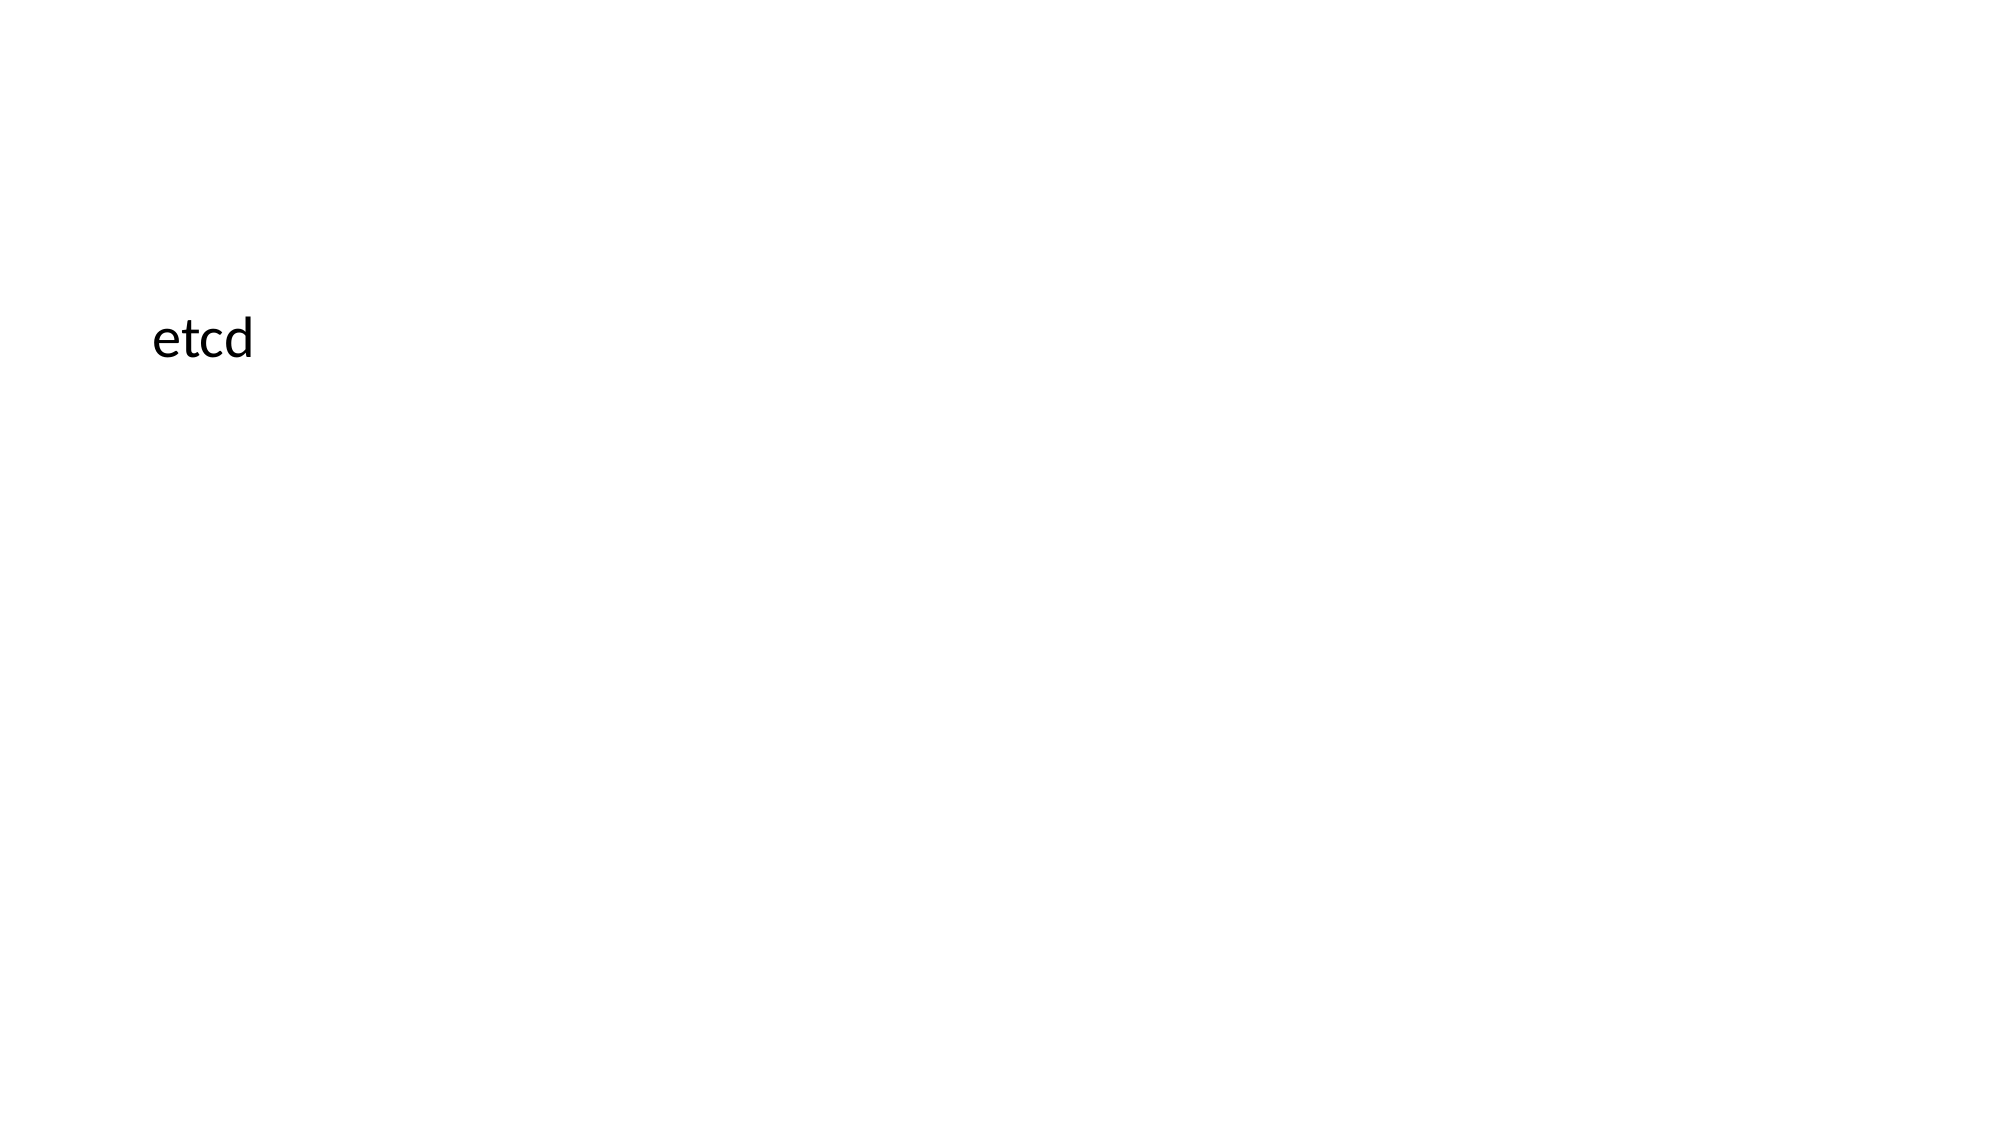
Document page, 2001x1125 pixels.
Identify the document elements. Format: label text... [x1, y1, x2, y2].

list etcd [137, 299, 1863, 1014]
